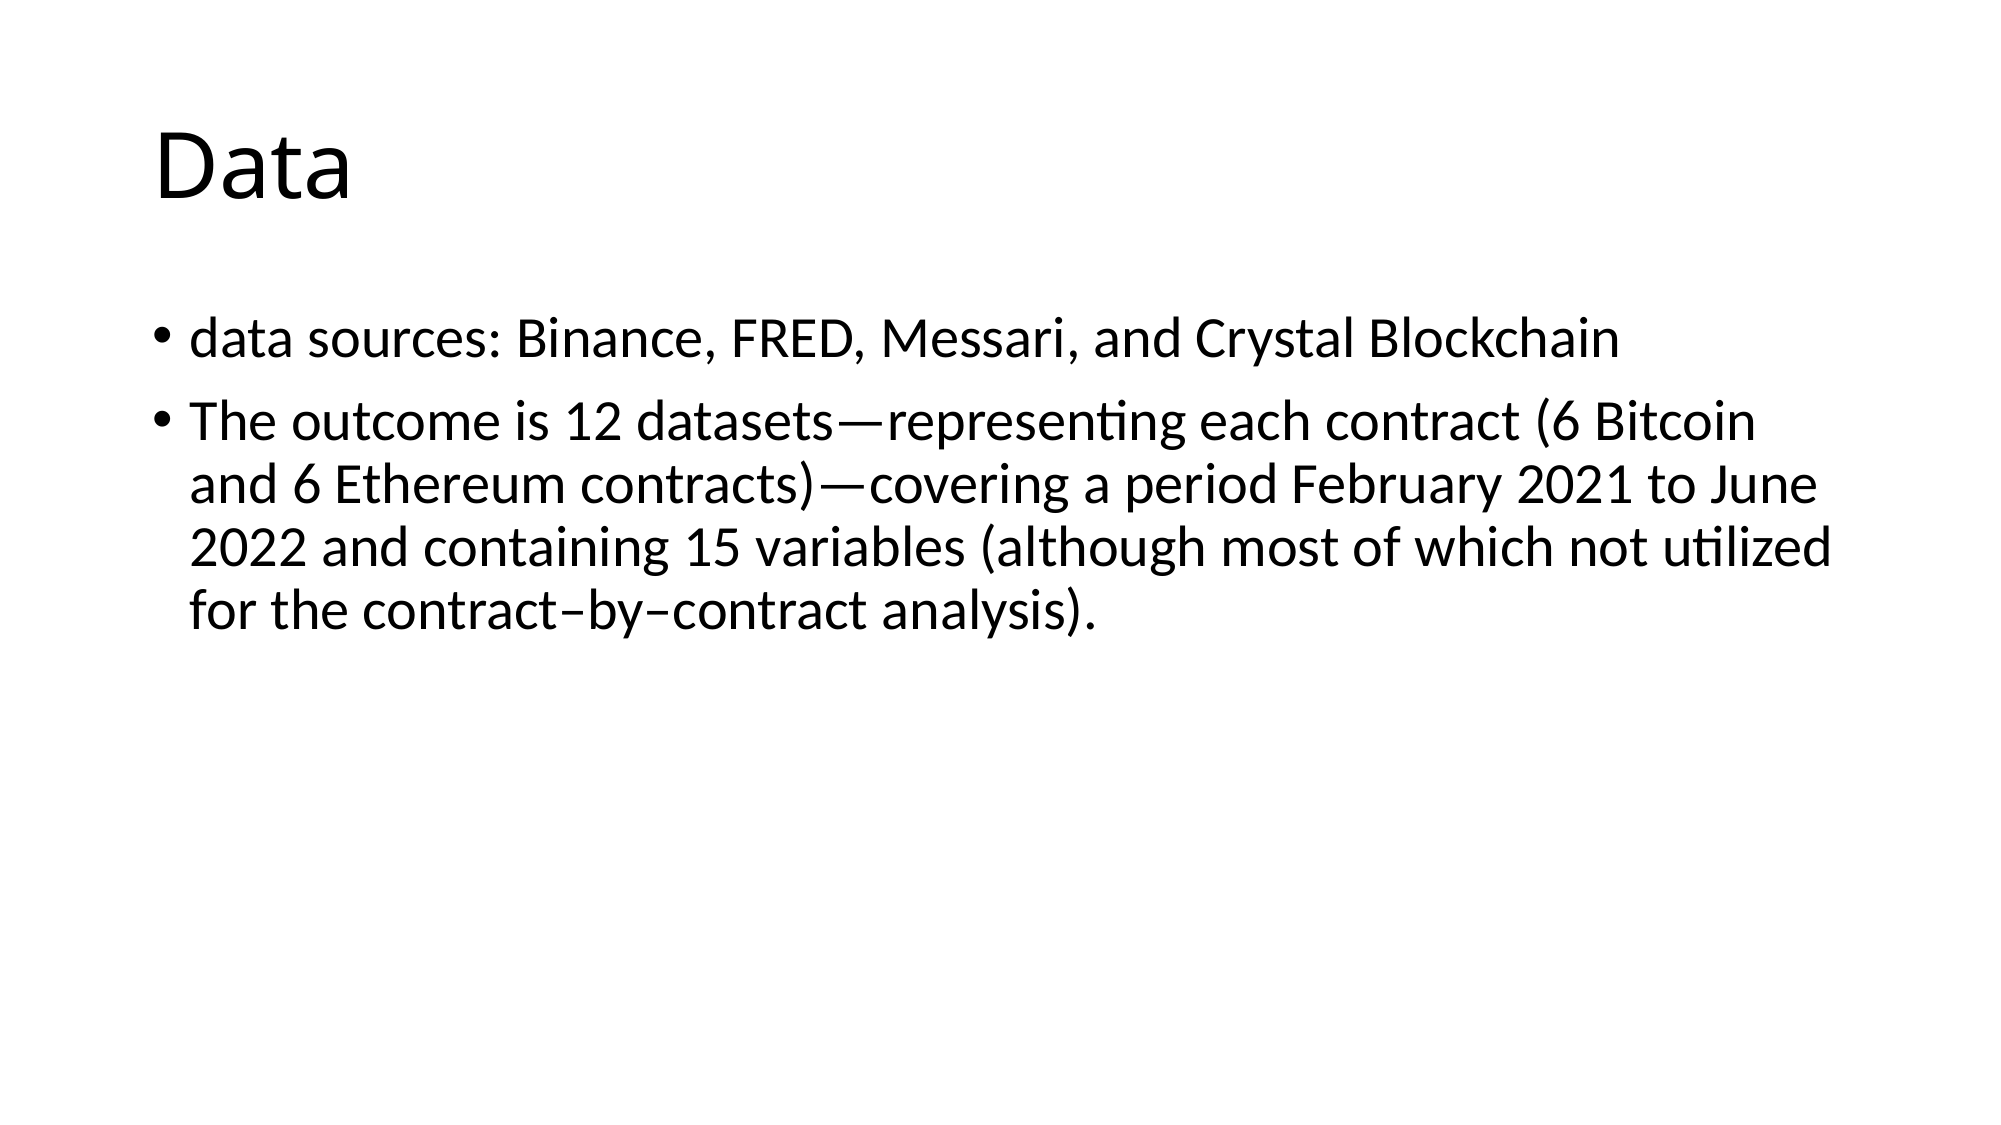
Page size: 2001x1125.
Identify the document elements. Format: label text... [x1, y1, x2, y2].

title Data [137, 59, 1863, 278]
list data sources: Binance, FRED, Messari, and Crystal Blockchain The outcome is 12 datasets—representing each contract (6 Bitcoin and 6 Ethereum contracts)—covering a period February 2021 to June 2022 and containing 15 variables (although most of which not utilized for the contract–by–contract analysis). [137, 299, 1863, 706]
